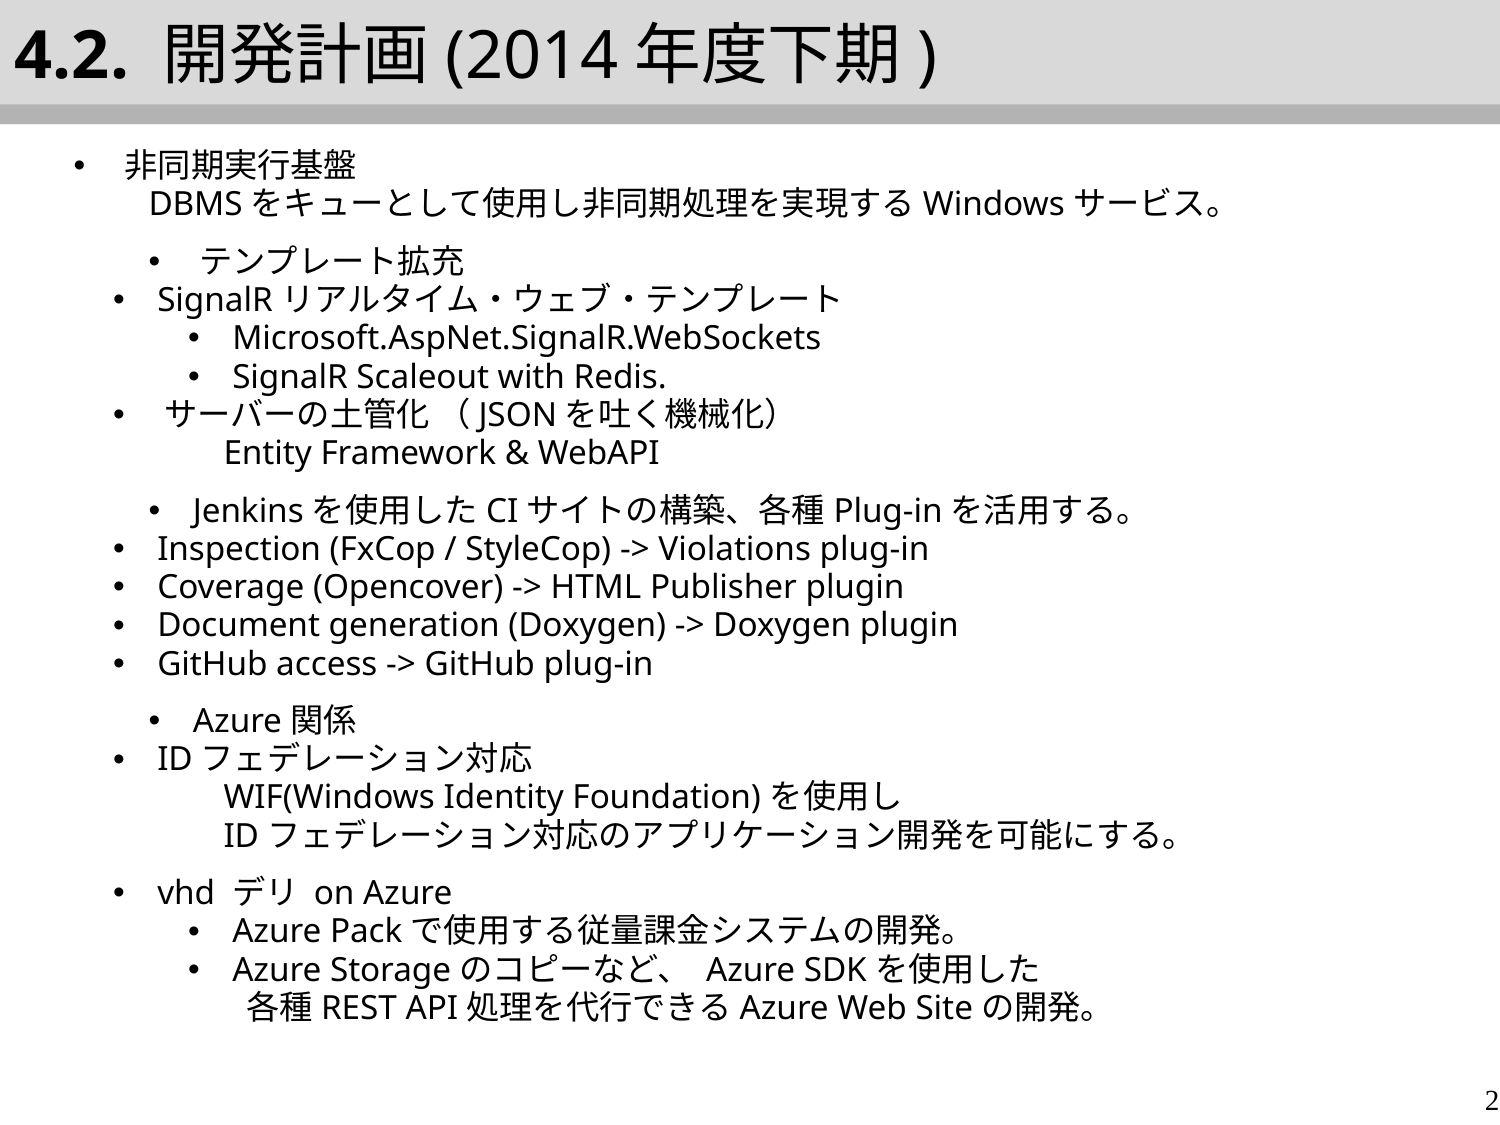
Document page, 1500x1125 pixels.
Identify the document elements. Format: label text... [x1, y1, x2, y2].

text_box 4.2. 開発計画(2014年度下期) [0, 4, 1260, 100]
text_box 非同期実行基盤 DBMSをキューとして使用し非同期処理を実現するWindowsサービス。 テンプレート拡充 SignalRリアルタイム・ウェブ・テンプレート Microsoft.AspNet.SignalR.WebSockets SignalR Scaleout with Redis. サーバーの土管化 （JSONを吐く機械化） Entity Framework & WebAPI Jenkinsを使用したCIサイトの構築、各種Plug-inを活用する。 Inspection (FxCop / StyleCop) -> Violations plug-in Coverage (Opencover) -> HTML Publisher plugin Document generation (Doxygen) -> Doxygen plugin GitHub access -> GitHub plug-in Azure関係 IDフェデレーション対応 WIF(Windows Identity Foundation)を使用し IDフェデレーション対応のアプリケーション開発を可能にする。 vhd デリ on Azure Azure Packで使用する従量課金システムの開発。 Azure Storageのコピーなど、 Azure SDKを使用した 各種REST API処理を代行できるAzure Web Siteの開発。 [58, 139, 1435, 1035]
